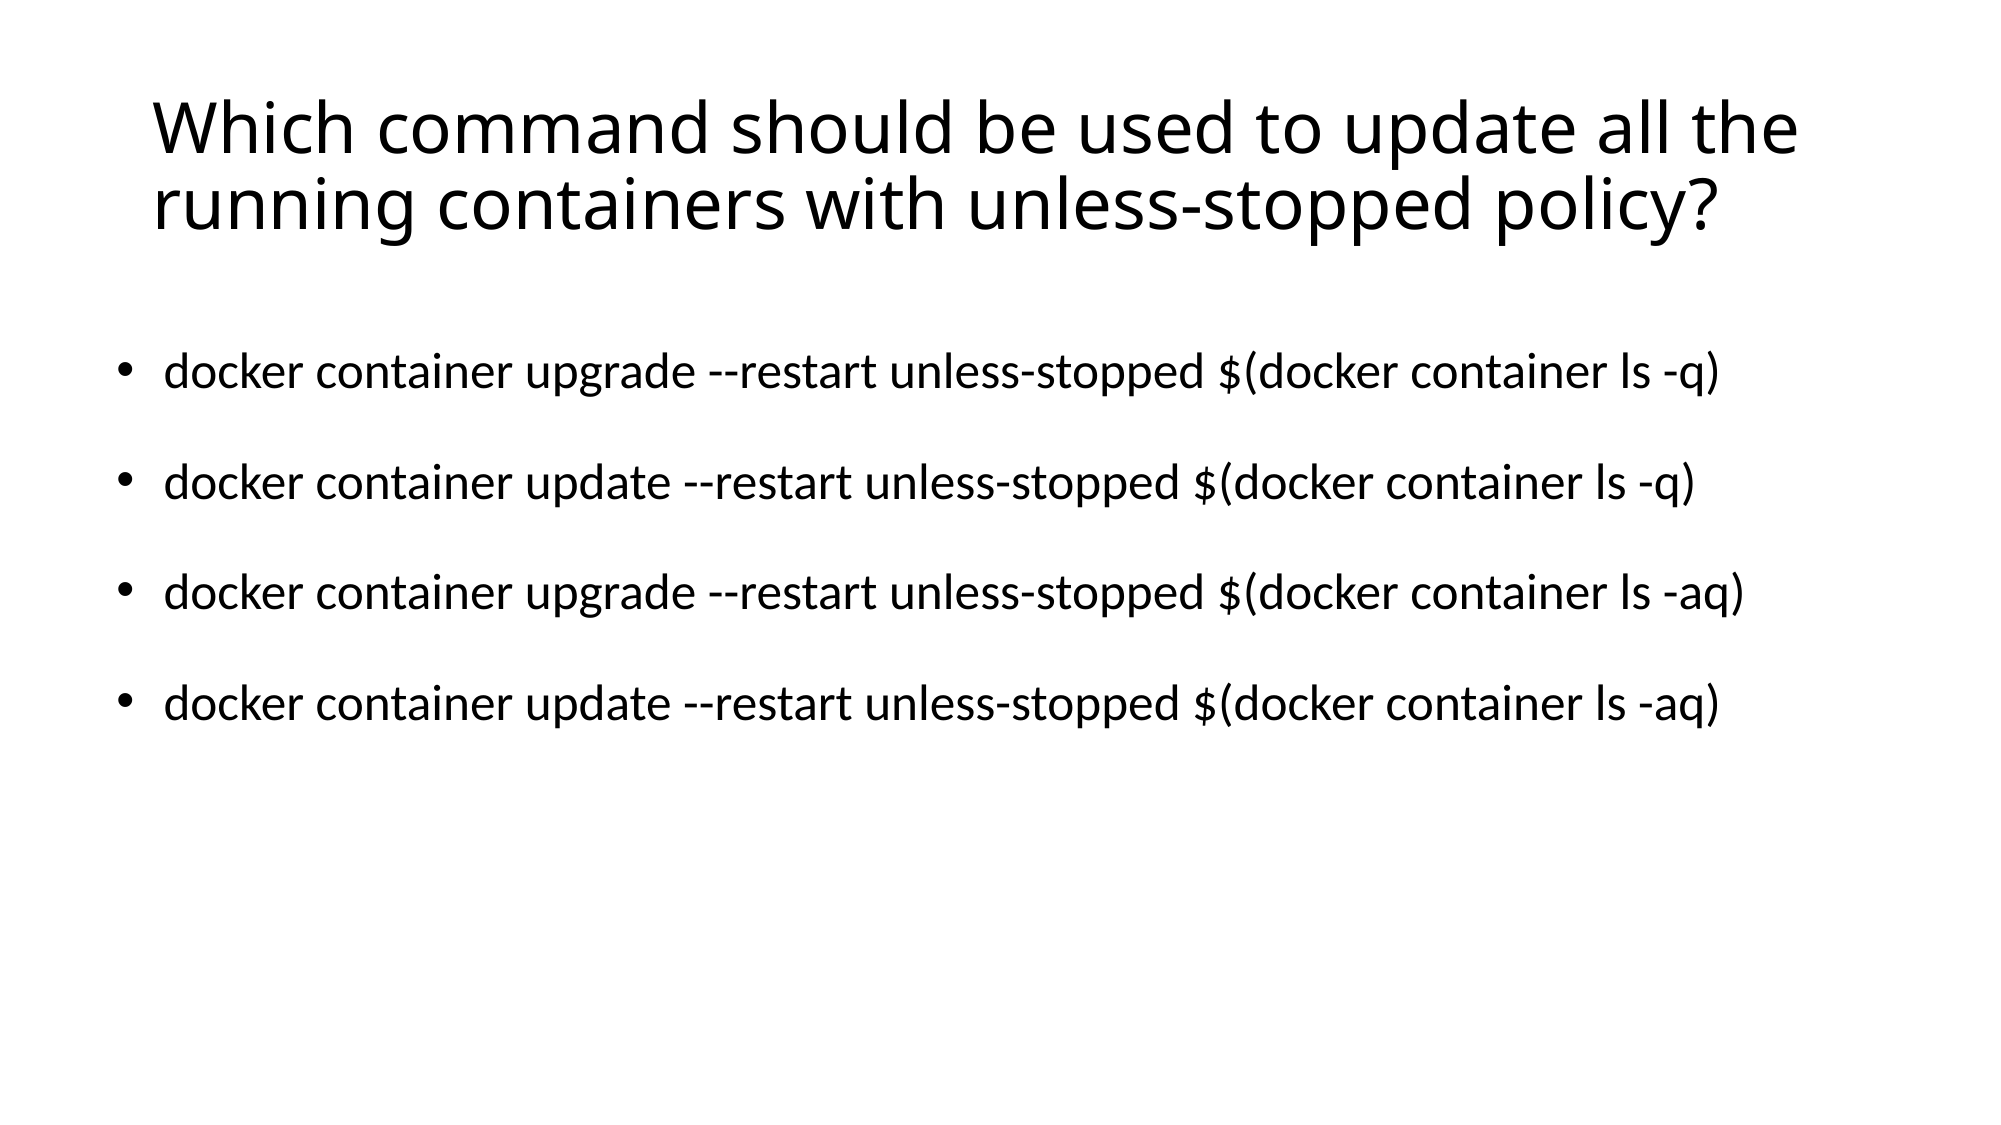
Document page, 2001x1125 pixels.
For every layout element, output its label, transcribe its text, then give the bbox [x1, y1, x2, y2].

title Which command should be used to update all the running containers with unless-stopped policy? [137, 59, 1863, 278]
list docker container upgrade --restart unless-stopped $(docker container ls -q) docker container update --restart unless-stopped $(docker container ls -q) docker container upgrade --restart unless-stopped $(docker container ls -aq) docker container update --restart unless-stopped $(docker container ls -aq) [101, 299, 1863, 1014]
